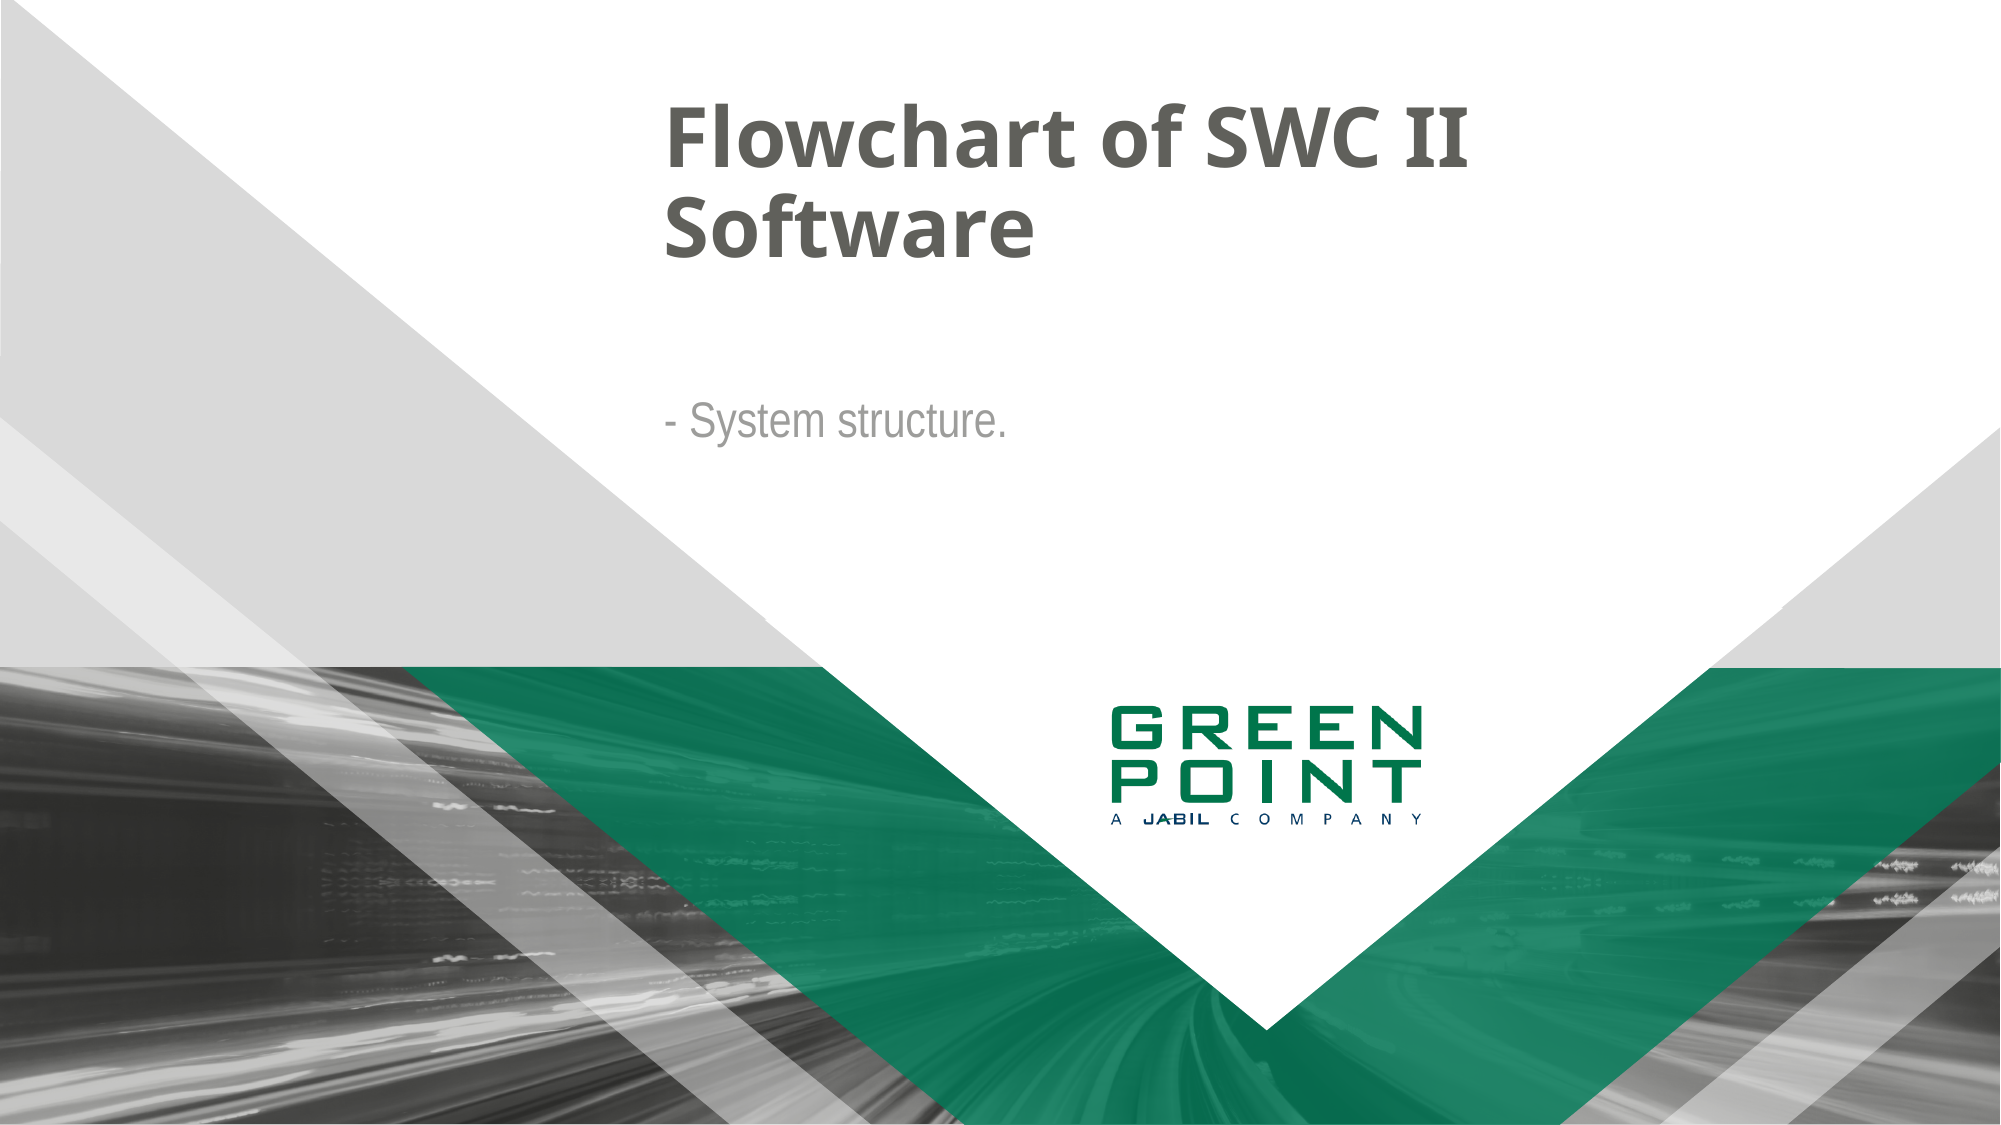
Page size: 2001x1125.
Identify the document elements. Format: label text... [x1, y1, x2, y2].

title Flowchart of SWC II Software [648, 150, 1874, 383]
list - System structure. [648, 387, 1874, 464]
